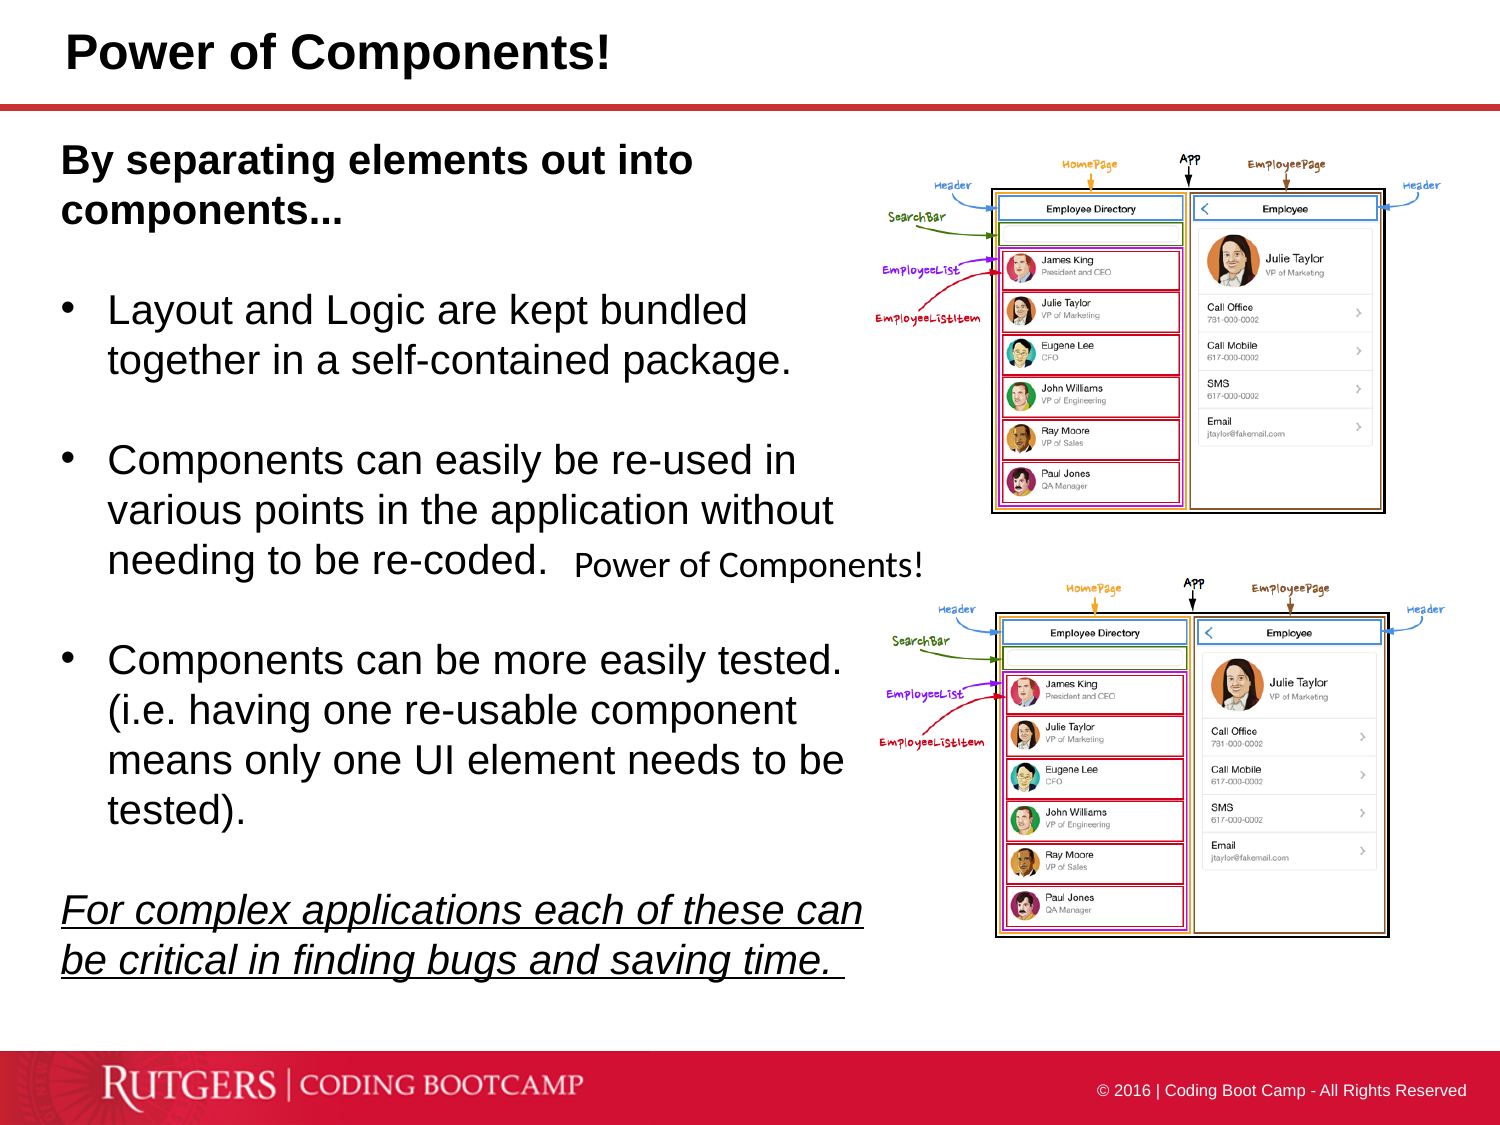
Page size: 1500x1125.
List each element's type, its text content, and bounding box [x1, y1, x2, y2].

picture [868, 149, 1449, 525]
text_box Power of Components! [559, 532, 941, 592]
title Power of Components! [50, 0, 948, 108]
picture [0, 1051, 650, 1125]
text_box By separating elements out into components... Layout and Logic are kept bundled together in a self-contained package. Components can easily be re-used in various points in the application without needing to be re-coded. Components can be more easily tested. (i.e. having one re-usable component means only one UI element needs to be tested). For complex applications each of these can be critical in finding bugs and saving time. [45, 125, 888, 991]
picture [872, 573, 1454, 949]
